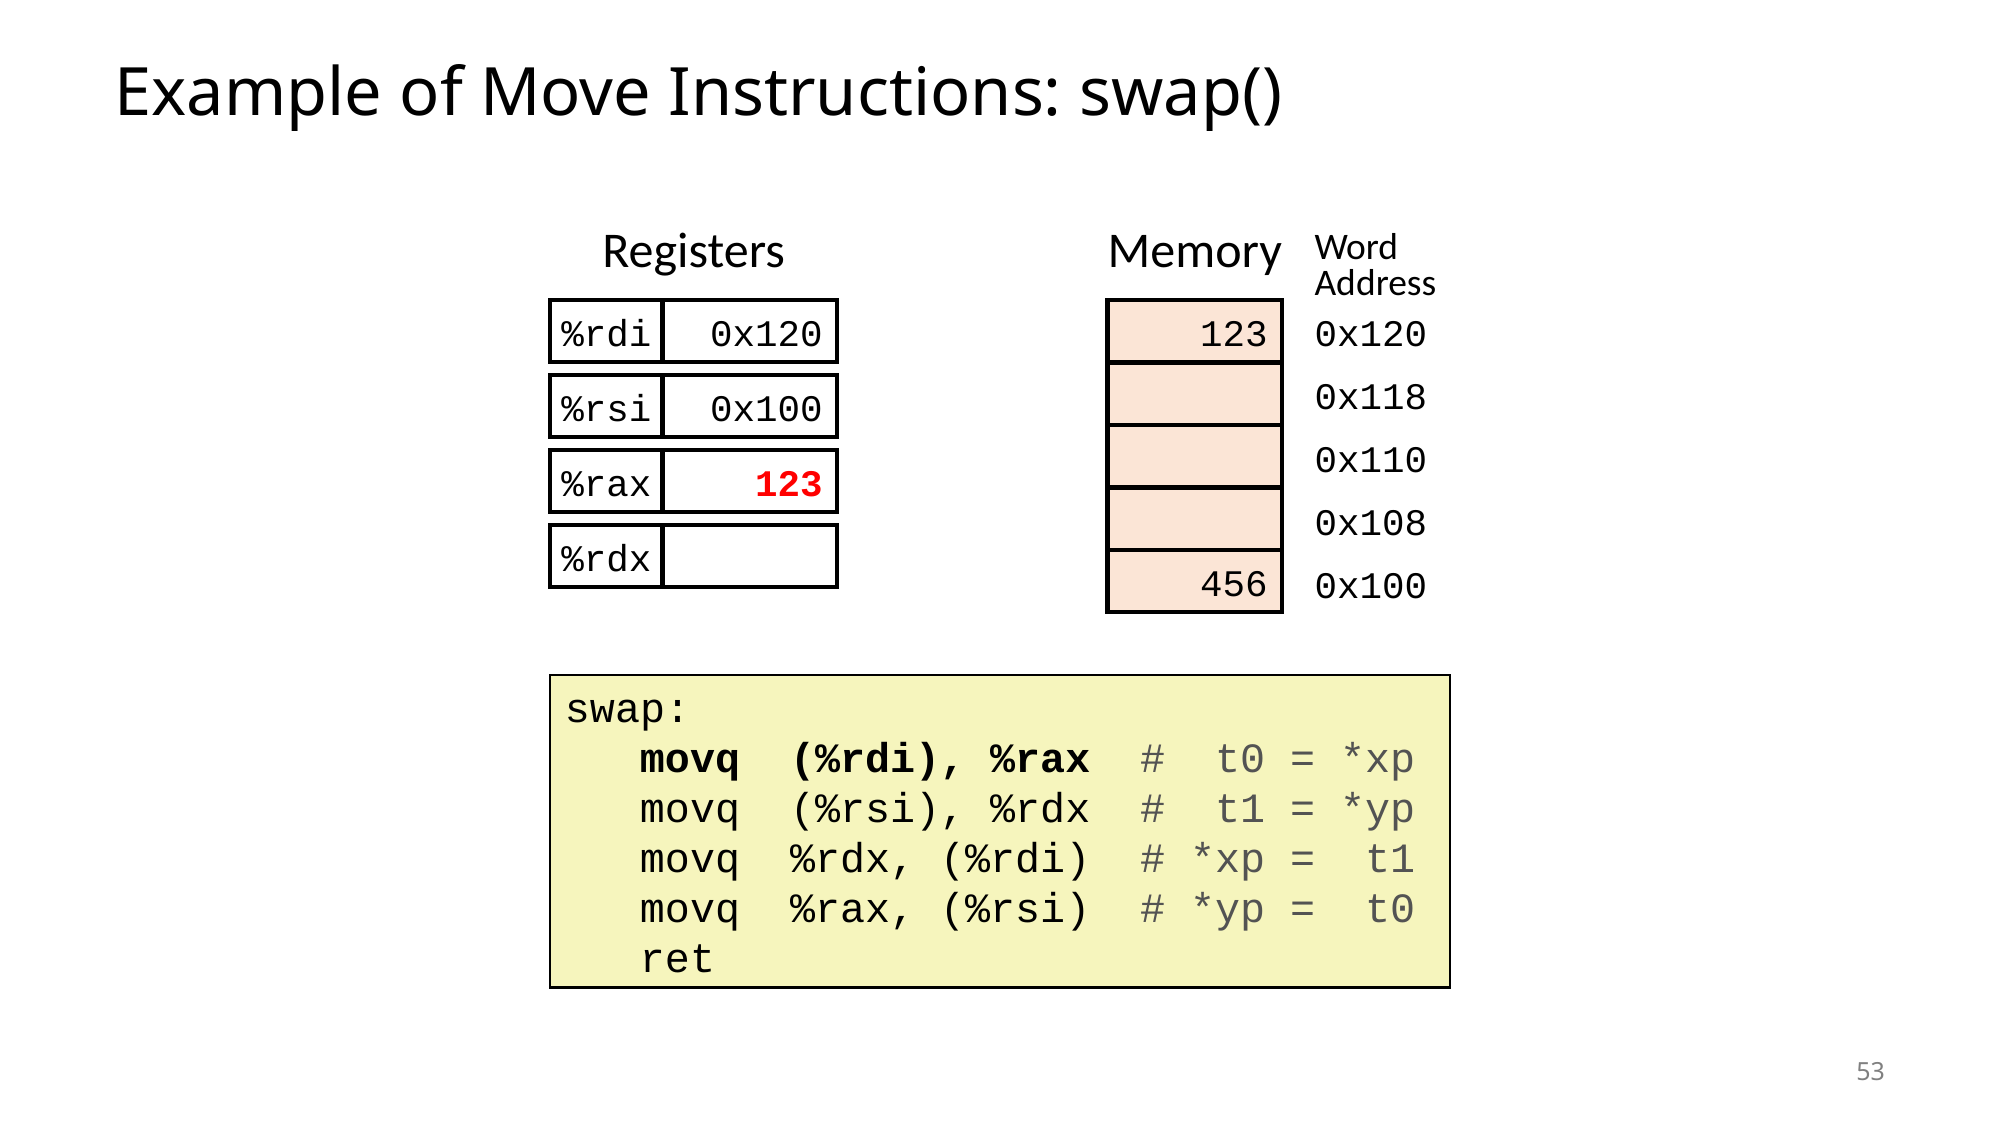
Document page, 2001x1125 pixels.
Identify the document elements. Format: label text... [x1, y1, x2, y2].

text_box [549, 209, 838, 588]
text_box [1299, 223, 1450, 614]
text_box swap: movq (%rdi), %rax # t0 = *xp movq (%rsi), %rdx # t1 = *yp movq %rdx, (%rdi) # *xp = t1 movq %rax, (%rsi) # *yp = t0 ret [549, 674, 1450, 988]
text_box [1091, 209, 1299, 613]
slide_number 53 [1433, 1042, 1900, 1103]
title Example of Move Instructions: swap() [99, 37, 1900, 150]
